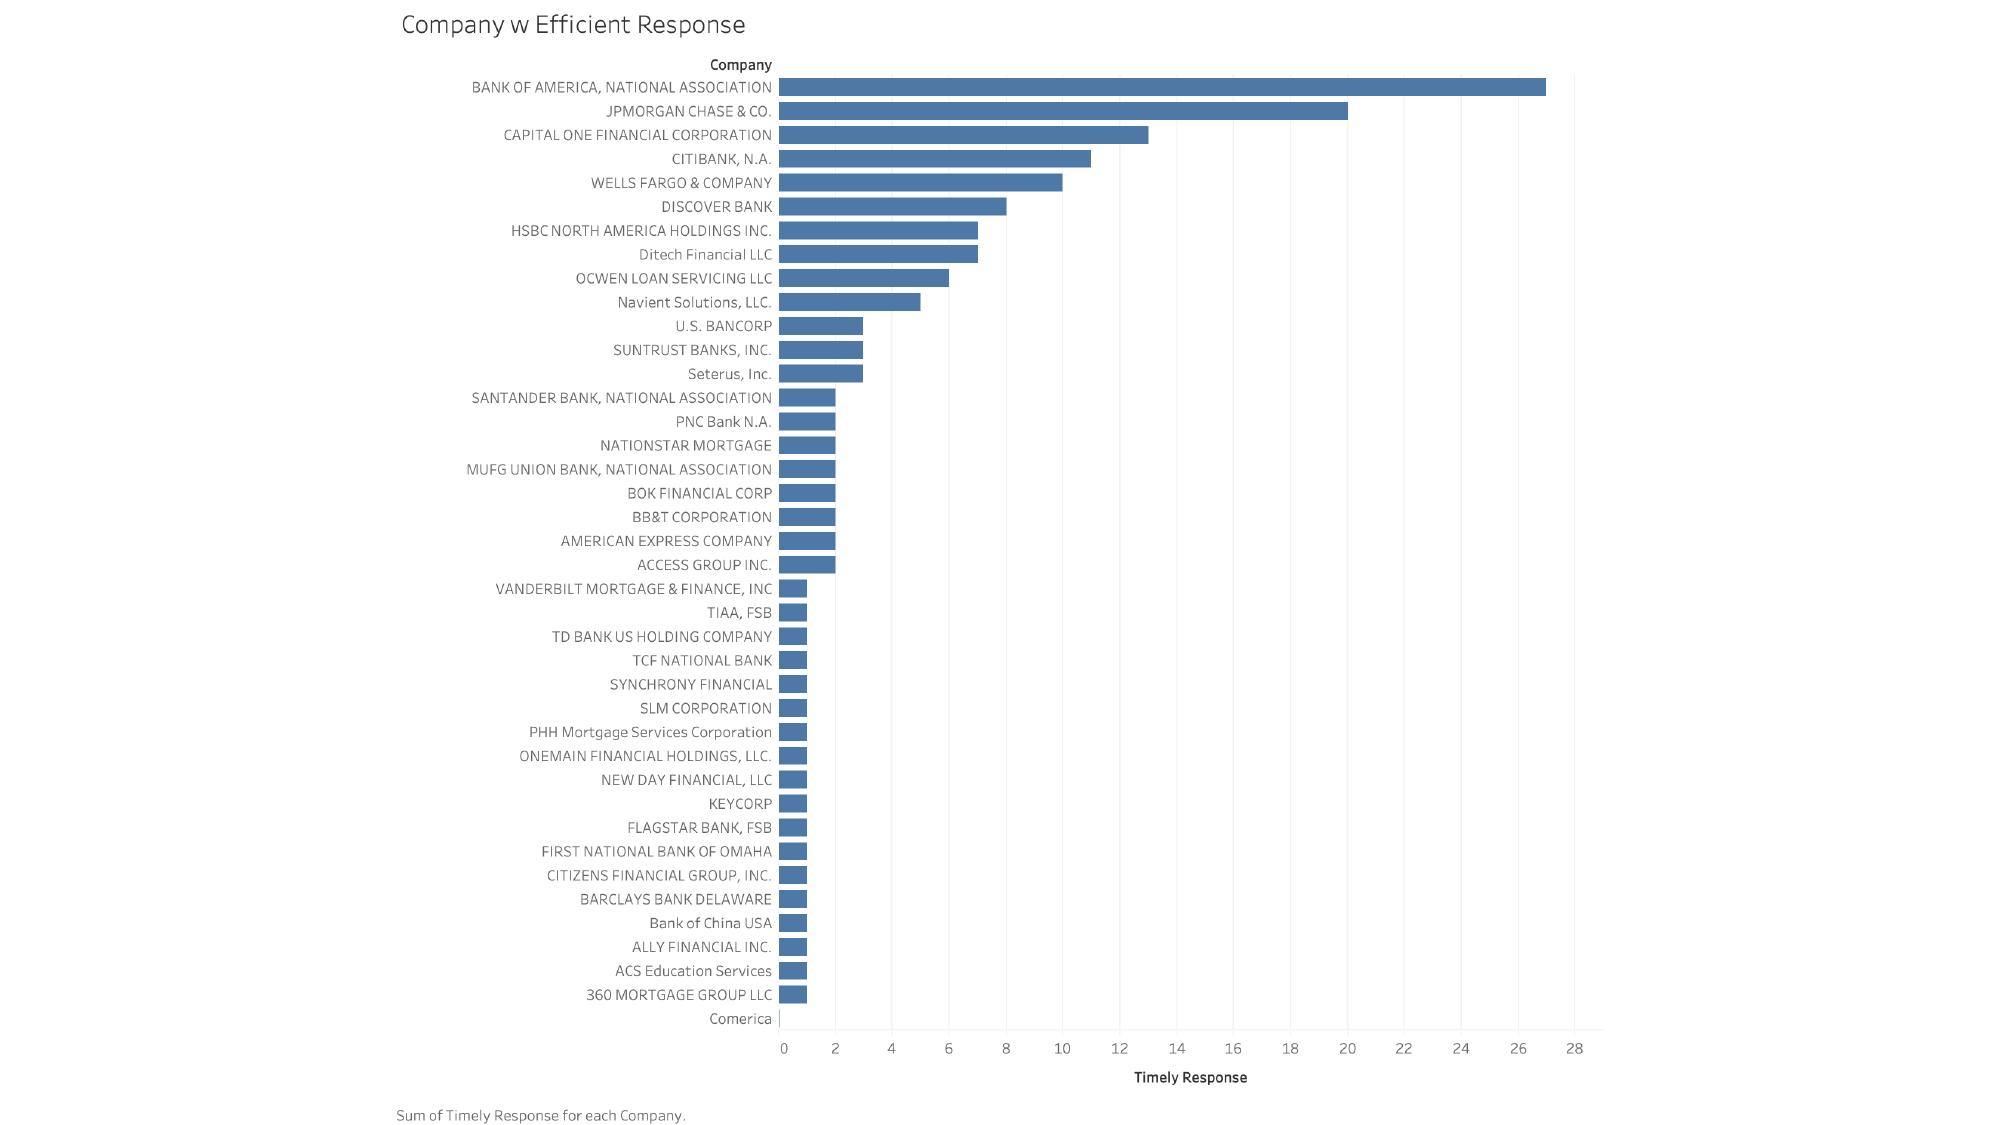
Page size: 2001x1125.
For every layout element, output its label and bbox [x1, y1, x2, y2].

picture [396, 0, 1603, 1125]
